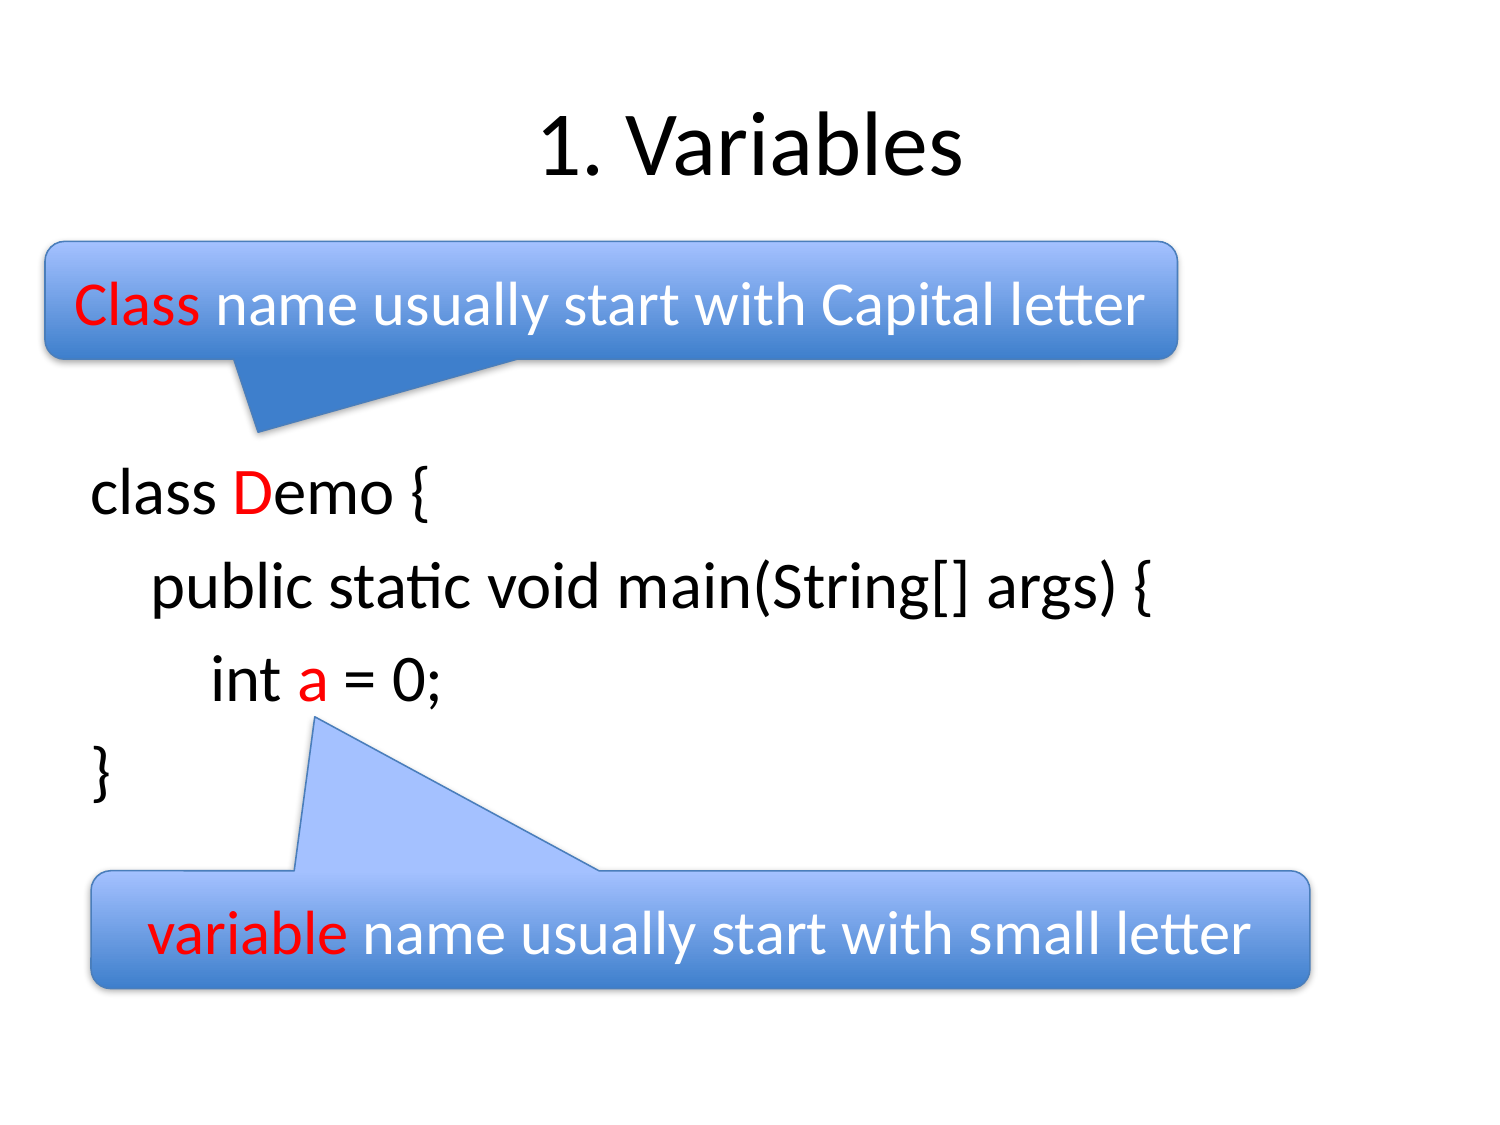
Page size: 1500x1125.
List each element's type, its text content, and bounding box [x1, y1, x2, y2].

text_box variable name usually start with small letter [90, 716, 1311, 990]
text_box Class name usually start with Capital letter [44, 240, 1179, 433]
list class Demo { public static void main(String[] args) { int a = 0; } [75, 440, 1425, 947]
title 1. Variables [75, 45, 1425, 233]
